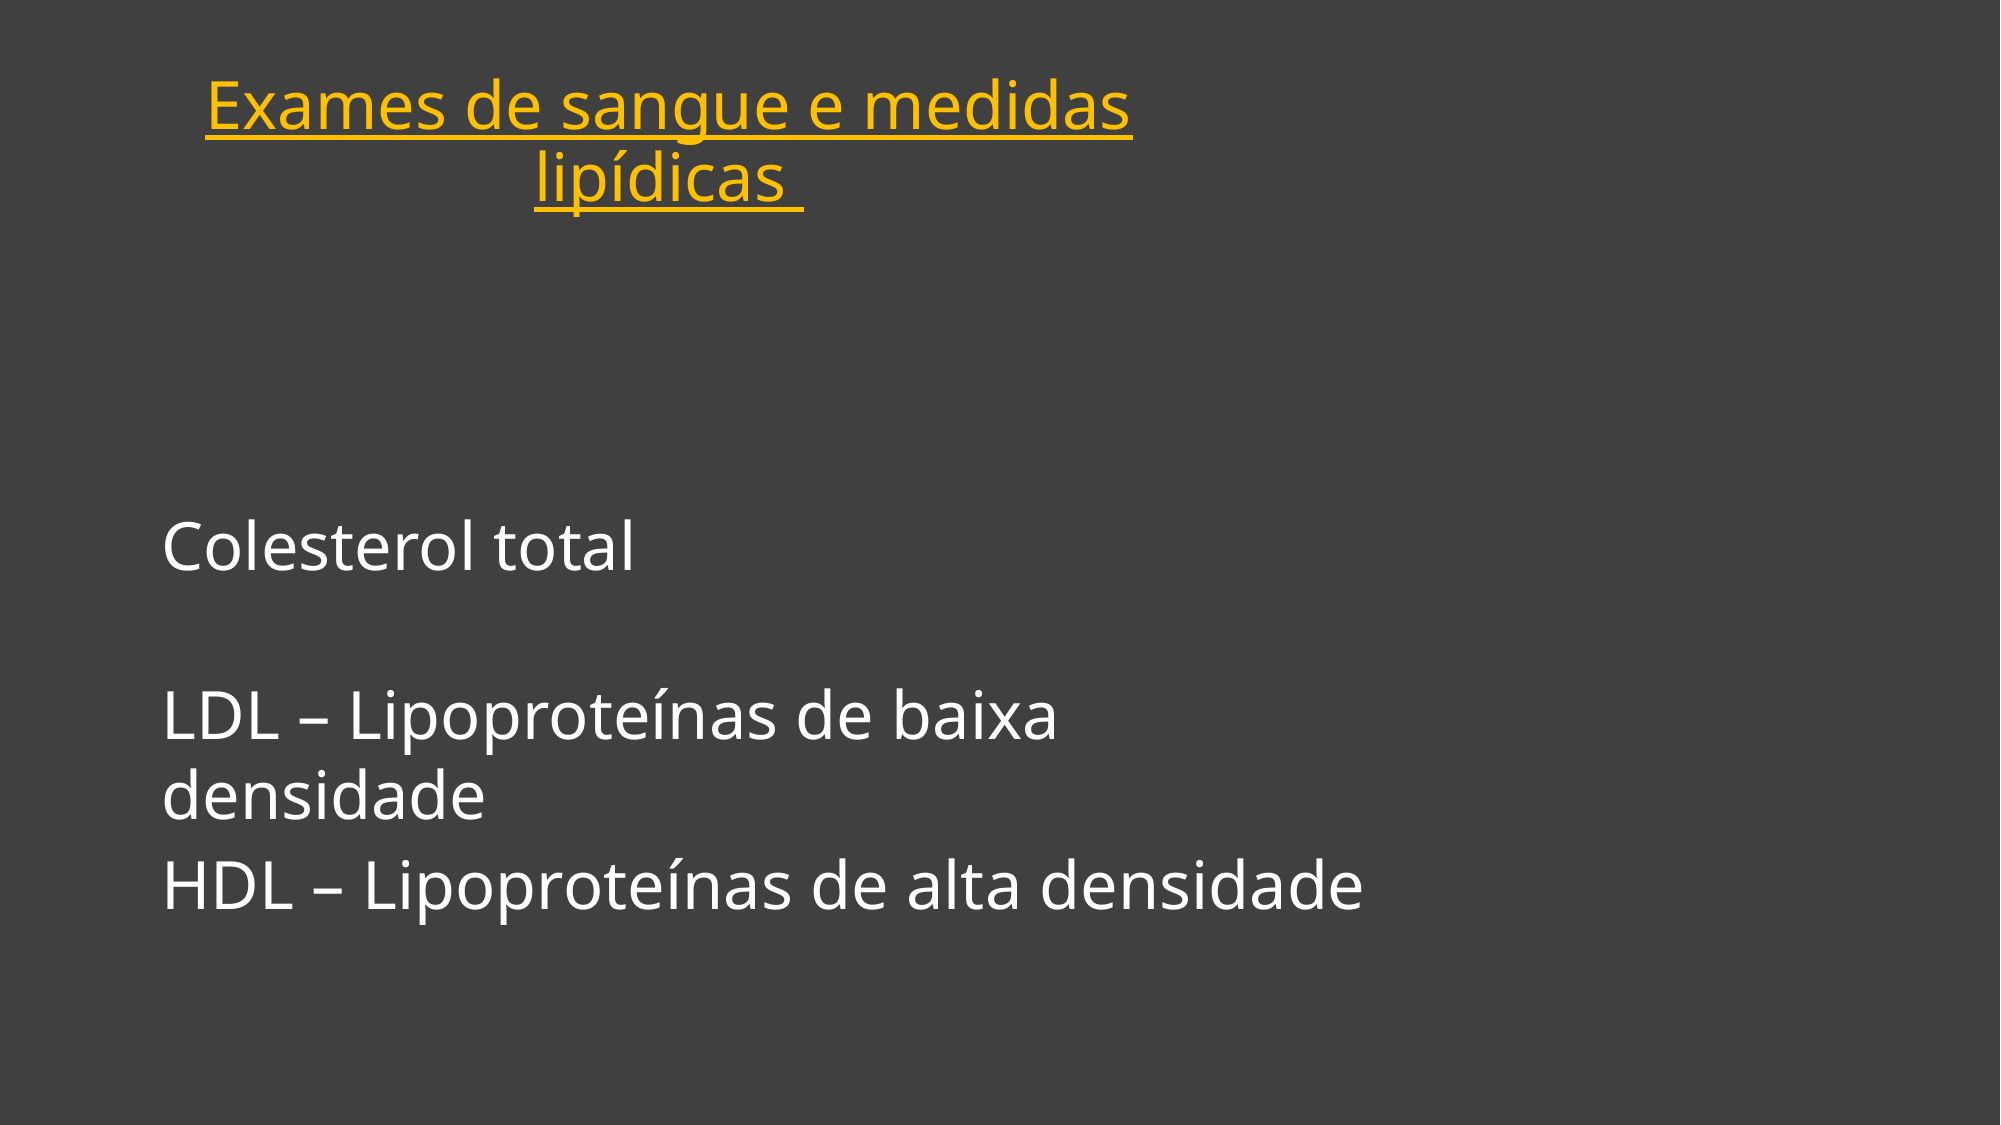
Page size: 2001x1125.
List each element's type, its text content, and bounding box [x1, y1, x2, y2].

text_box Exames de sangue e medidas lipídicas [95, 35, 1243, 253]
text_box HDL – Lipoproteínas de alta densidade [146, 835, 1431, 930]
text_box Colesterol total [146, 496, 667, 592]
text_box LDL – Lipoproteínas de baixa densidade [146, 665, 1405, 835]
